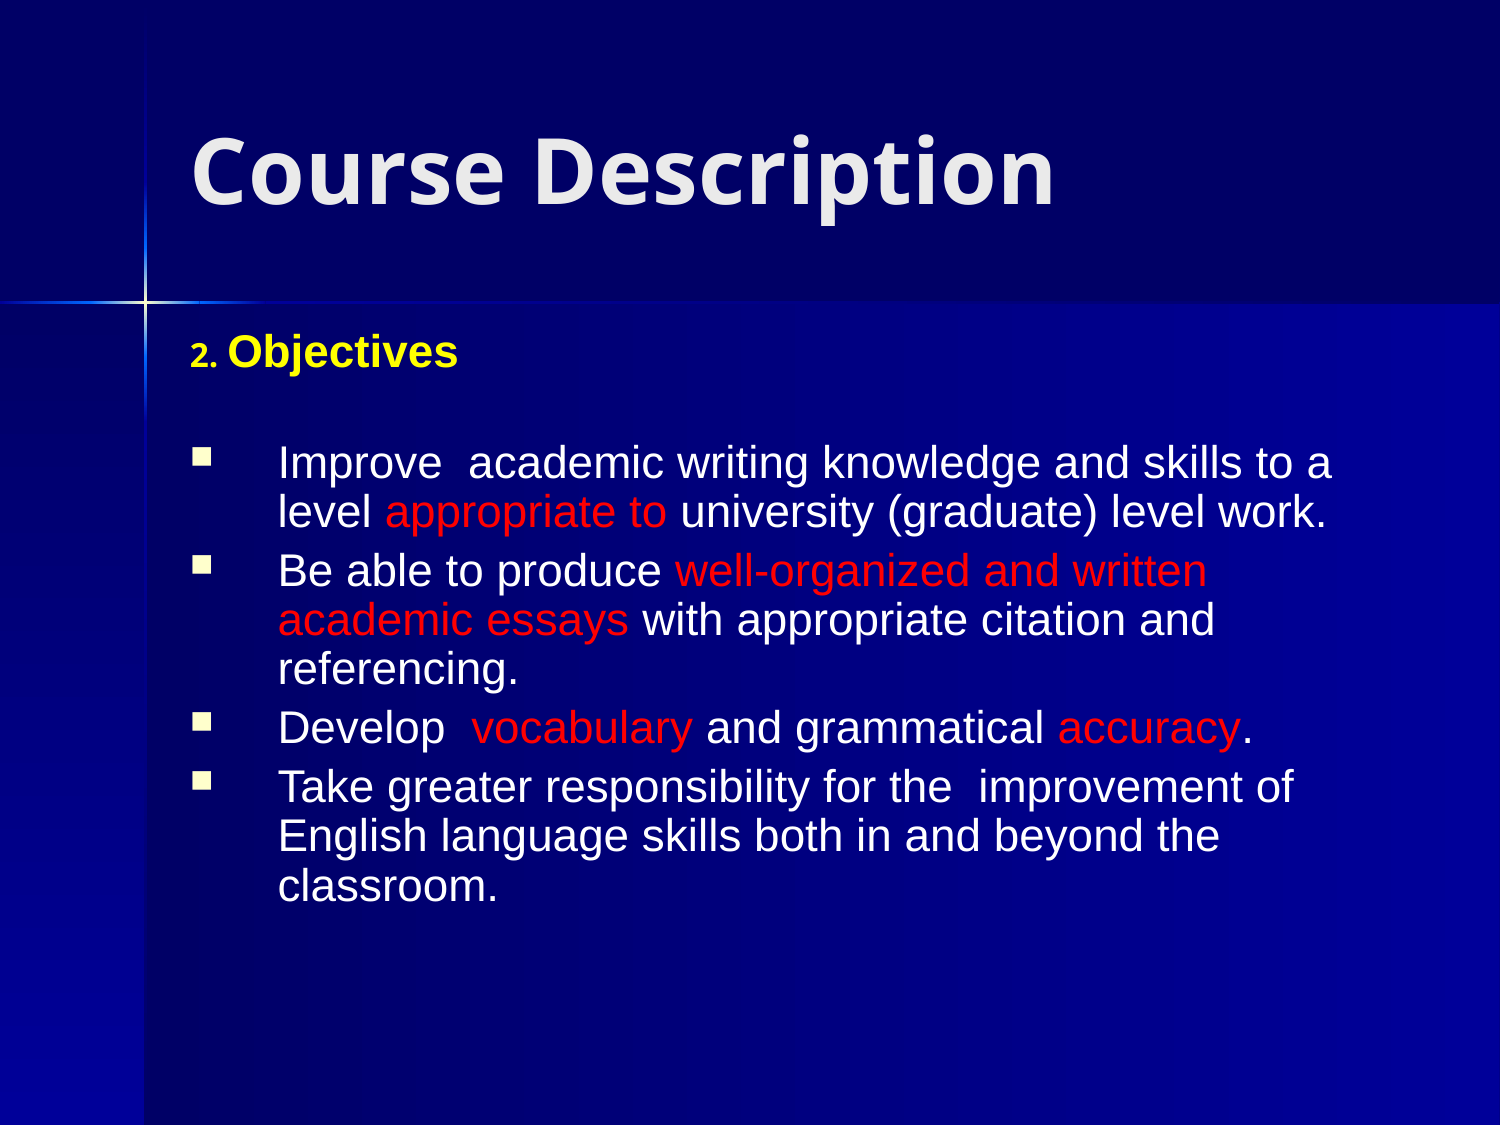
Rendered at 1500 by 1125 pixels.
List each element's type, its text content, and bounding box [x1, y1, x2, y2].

title Course Description [174, 49, 1413, 286]
list 2. Objectives Improve academic writing knowledge and skills to a level appropriate to university (graduate) level work. Be able to produce well-organized and written academic essays with appropriate citation and referencing. Develop vocabulary and grammatical accuracy. Take greater responsibility for the improvement of English language skills both in and beyond the classroom. [174, 324, 1413, 1063]
